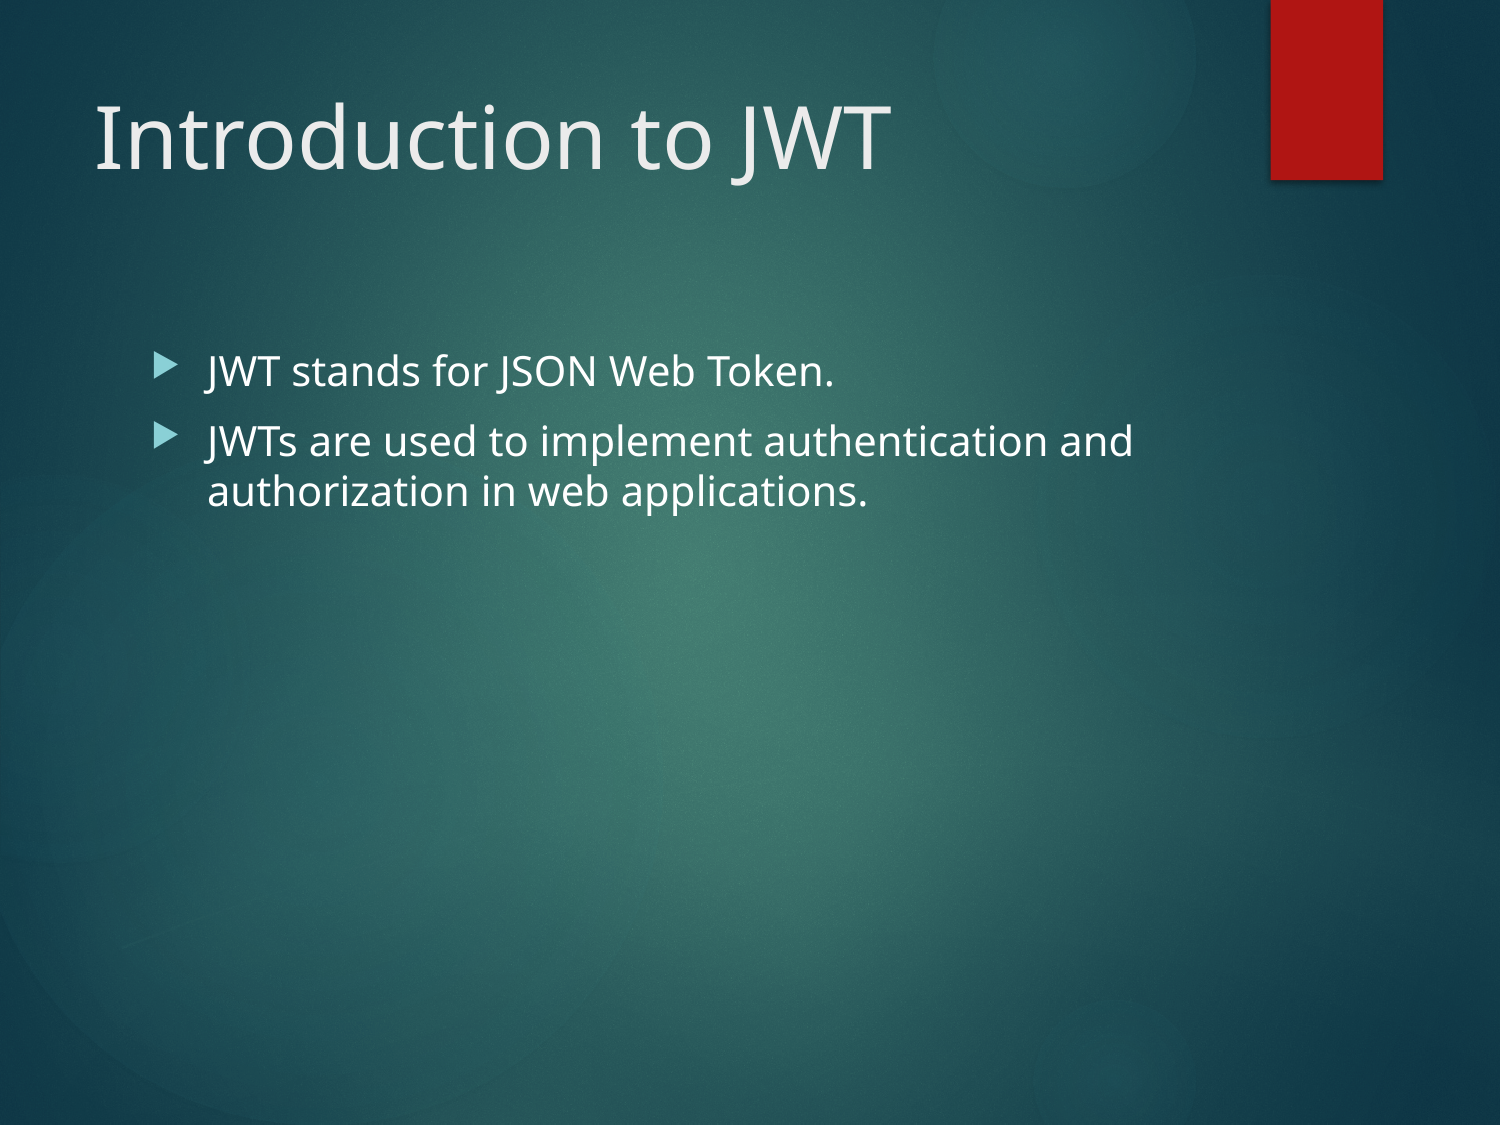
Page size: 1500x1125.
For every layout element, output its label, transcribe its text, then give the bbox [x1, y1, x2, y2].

list JWT stands for JSON Web Token. JWTs are used to implement authentication and authorization in web applications. [135, 336, 1237, 1025]
title Introduction to JWT [79, 74, 1237, 304]
